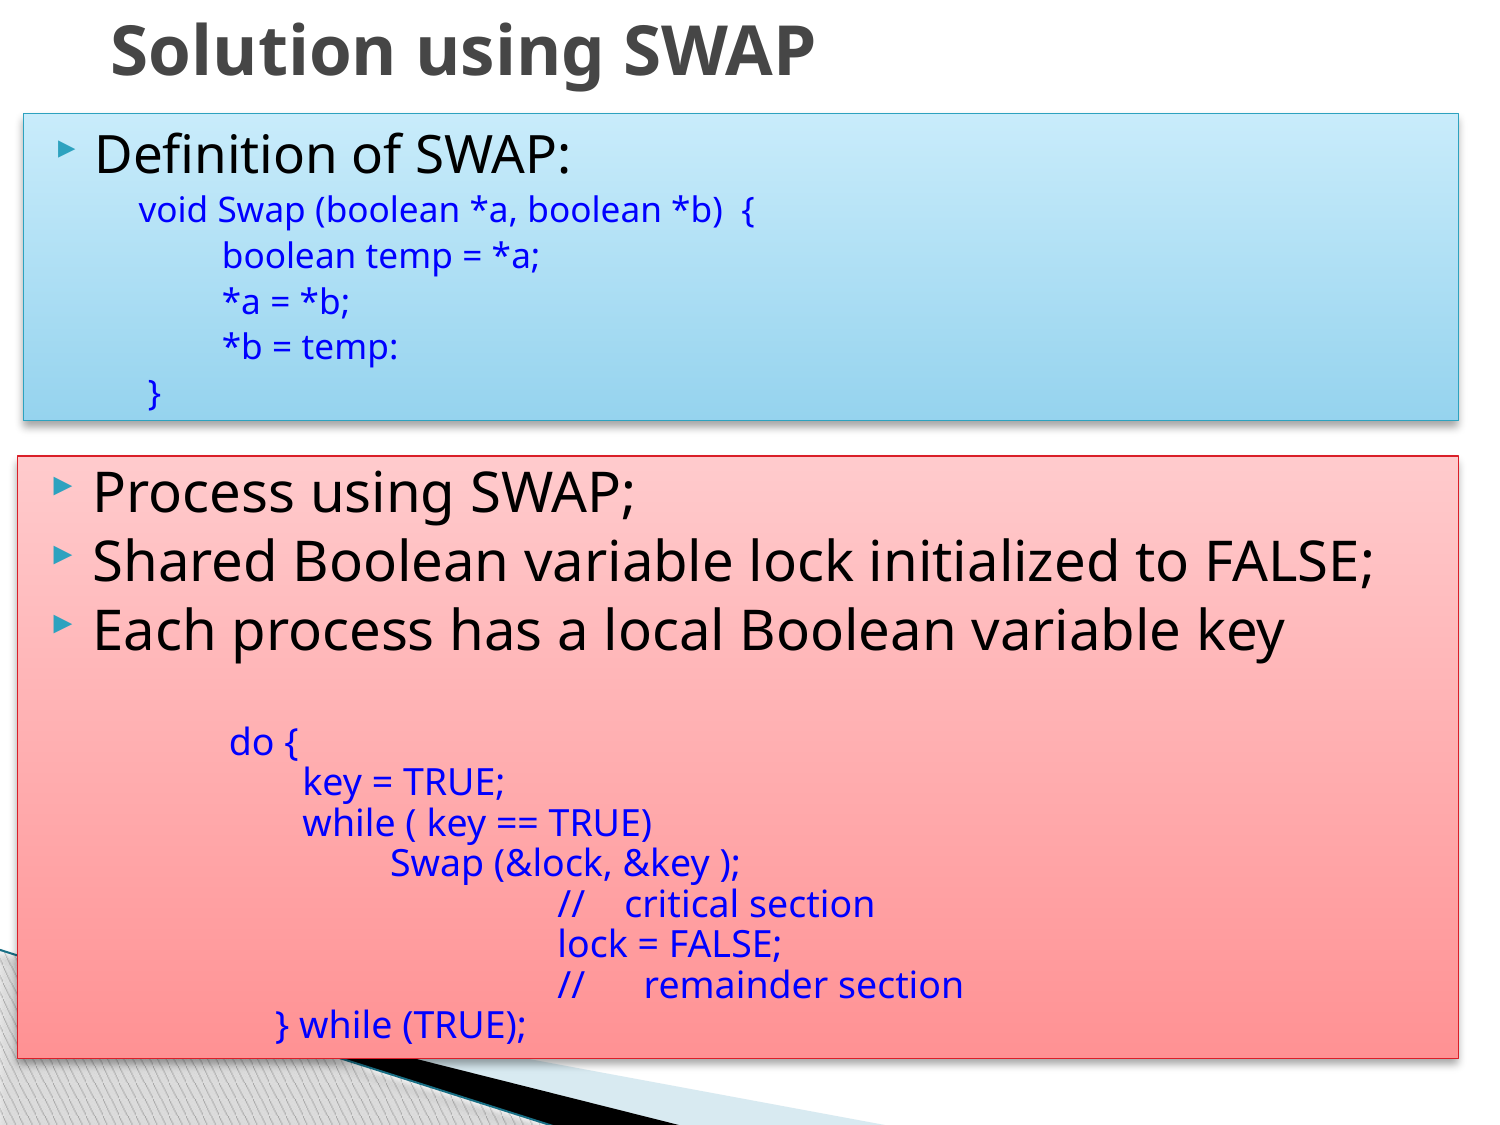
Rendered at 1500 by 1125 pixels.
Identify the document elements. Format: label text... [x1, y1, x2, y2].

text_box Process using SWAP; Shared Boolean variable lock initialized to FALSE; Each process has a local Boolean variable key do { key = TRUE; while ( key == TRUE) Swap (&lock, &key ); // critical section lock = FALSE; // remainder section } while (TRUE); [17, 455, 1459, 1059]
list Definition of SWAP: void Swap (boolean *a, boolean *b) { boolean temp = *a; *a = *b; *b = temp: } [23, 113, 1459, 421]
title Solution using SWAP [100, 0, 1425, 95]
